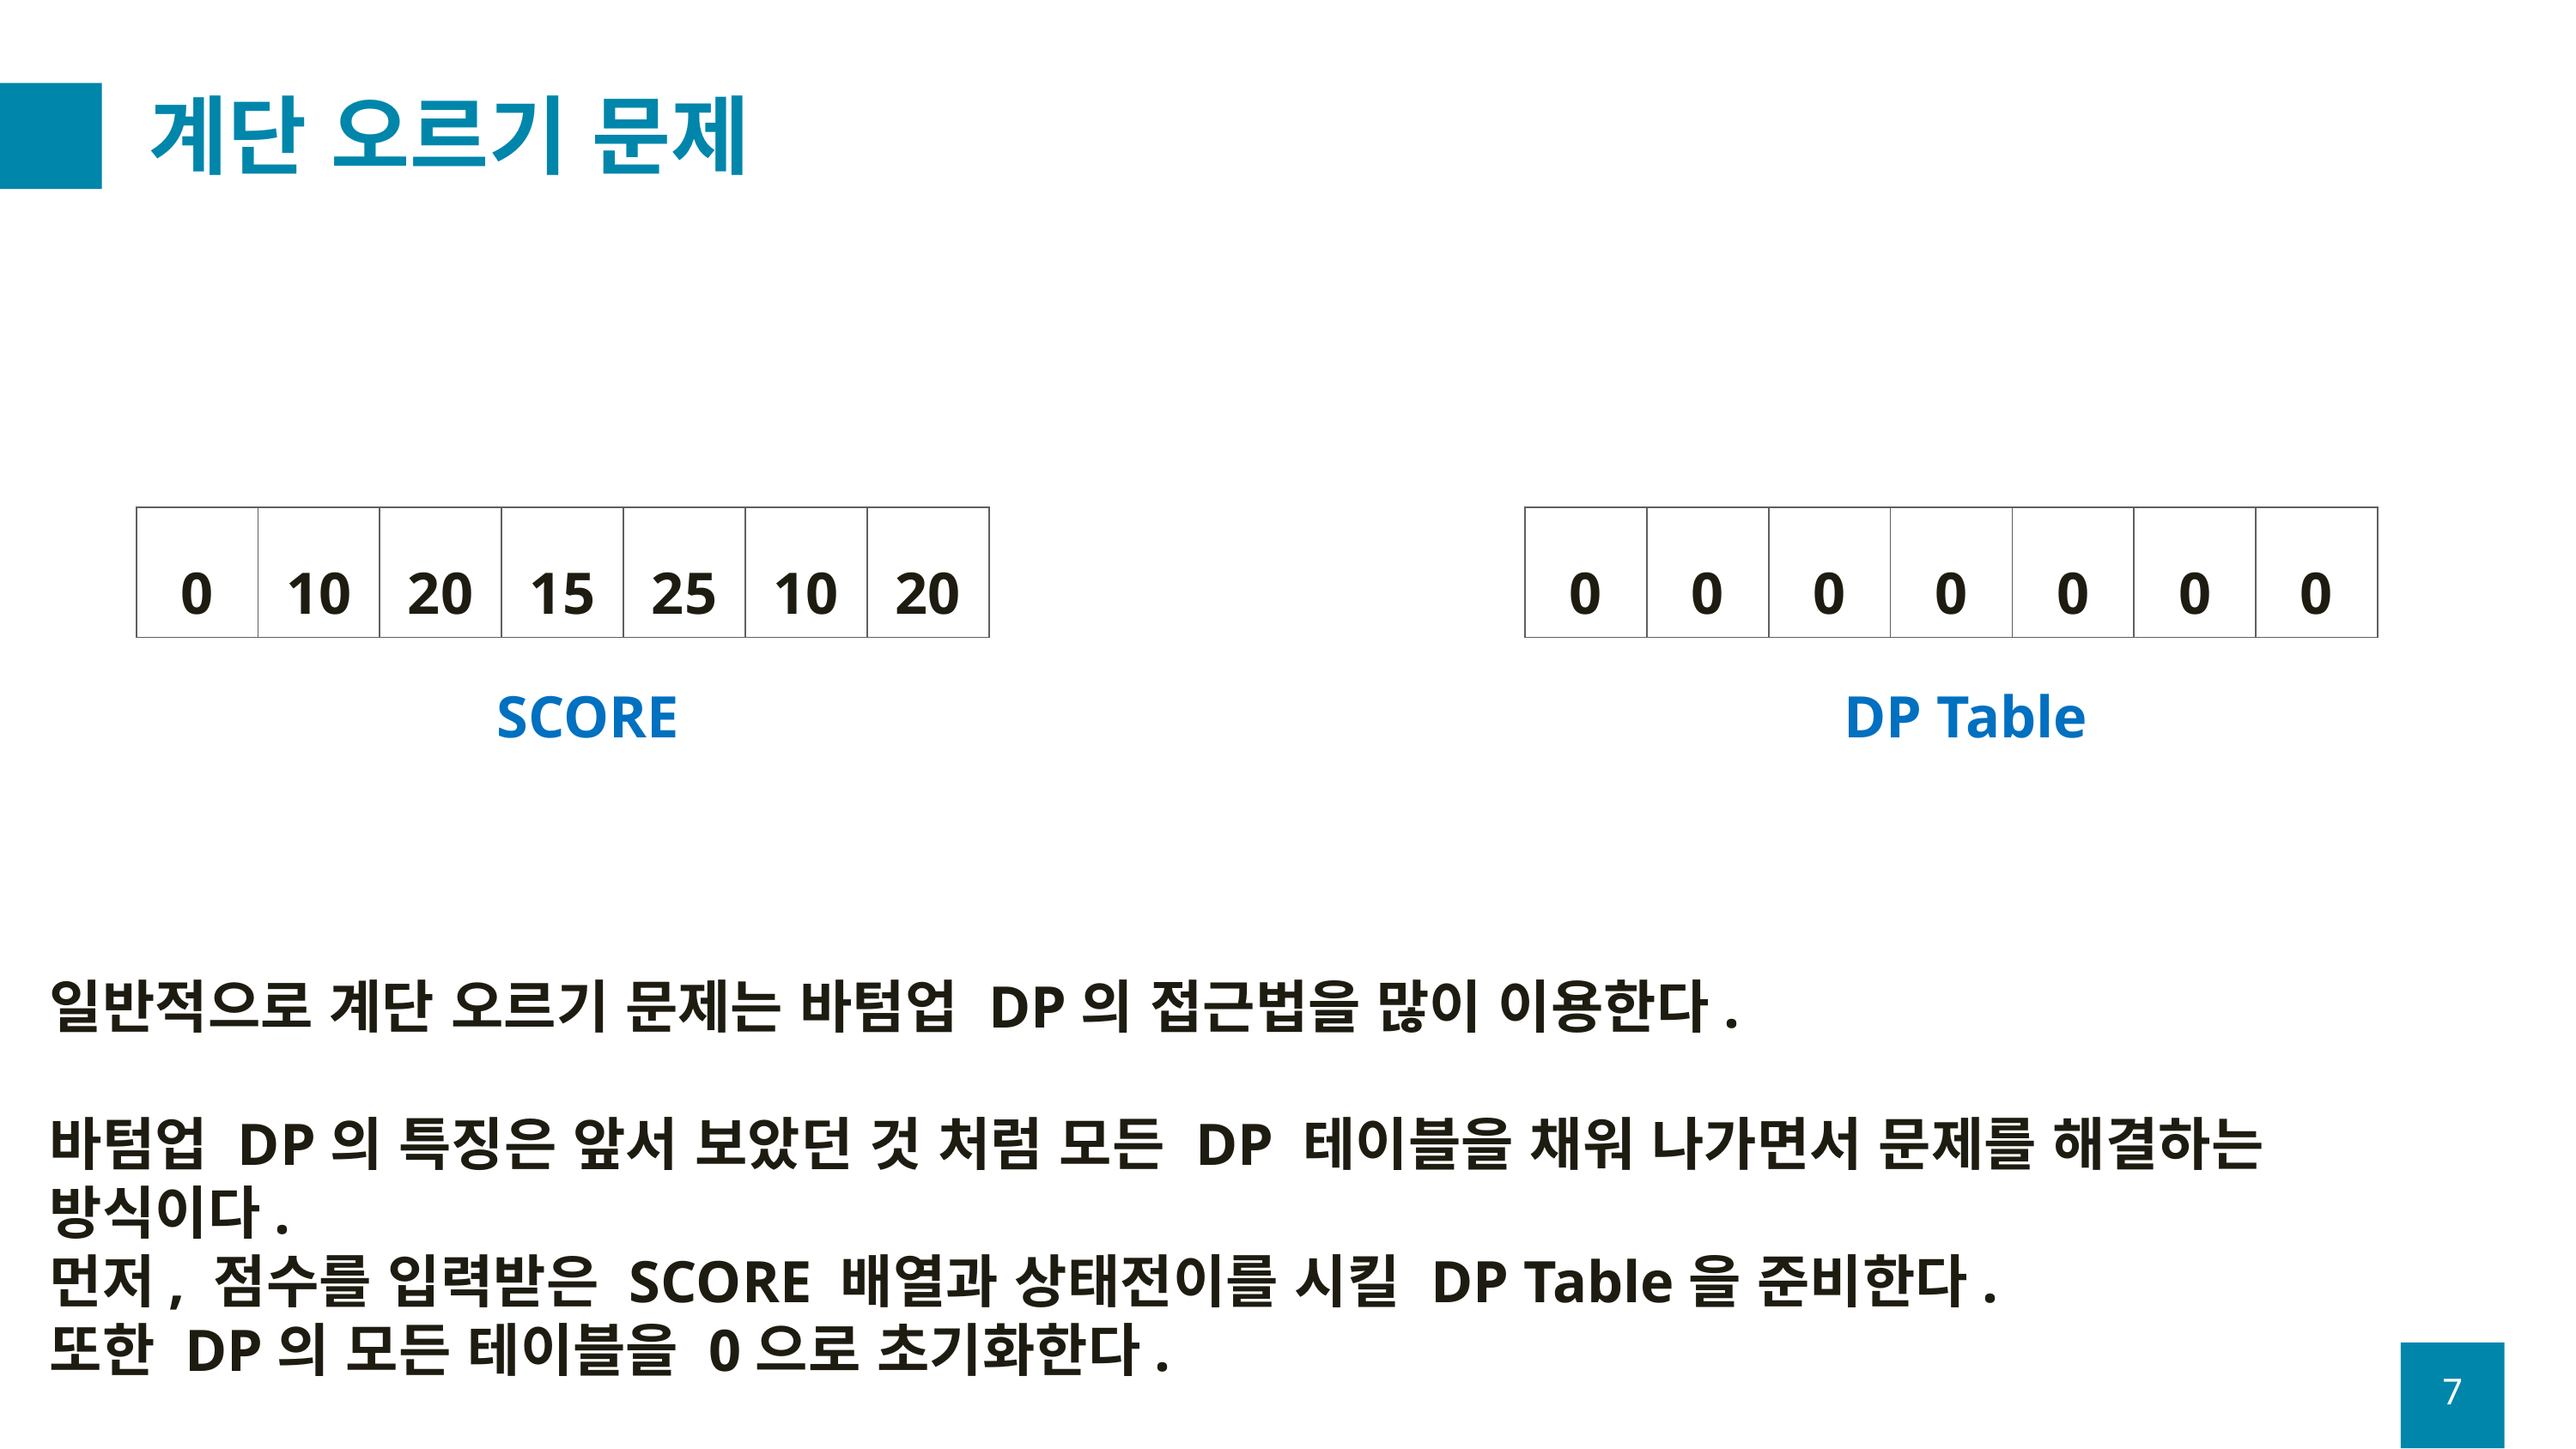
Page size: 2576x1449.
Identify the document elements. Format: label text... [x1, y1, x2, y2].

text_box DP Table [1831, 674, 2236, 756]
table_header 0 [2135, 508, 2255, 637]
table_header 0 [2013, 508, 2133, 637]
table_header 15 [502, 508, 623, 637]
table_header 25 [624, 508, 744, 637]
table_header 0 [2257, 508, 2377, 637]
table_header 10 [746, 508, 866, 637]
table_header 10 [258, 508, 379, 637]
text_box 일반적으로 계단 오르기 문제는 바텀업 DP의 접근법을 많이 이용한다. 바텀업 DP의 특징은 앞서 보았던 것 처럼 모든 DP 테이블을 채워 나가면서 문제를 해결하는 방식이다. 먼저, 점수를 입력받은 SCORE 배열과 상태전이를 시킬 DP Table을 준비한다. 또한 DP의 모든 테이블을 0으로 초기화한다. [36, 964, 2505, 1389]
table_header 0 [1526, 508, 1646, 637]
table_header 20 [380, 508, 501, 637]
table_header 20 [868, 508, 988, 637]
slide_number 7 [2400, 1389, 2505, 1433]
text_box SCORE [484, 674, 889, 756]
table_header 0 [1648, 508, 1768, 637]
table_header 0 [1770, 508, 1890, 637]
table_header 0 [137, 508, 258, 637]
title 계단 오르기 문제 [136, 64, 2488, 216]
table_header 0 [1891, 508, 2012, 637]
